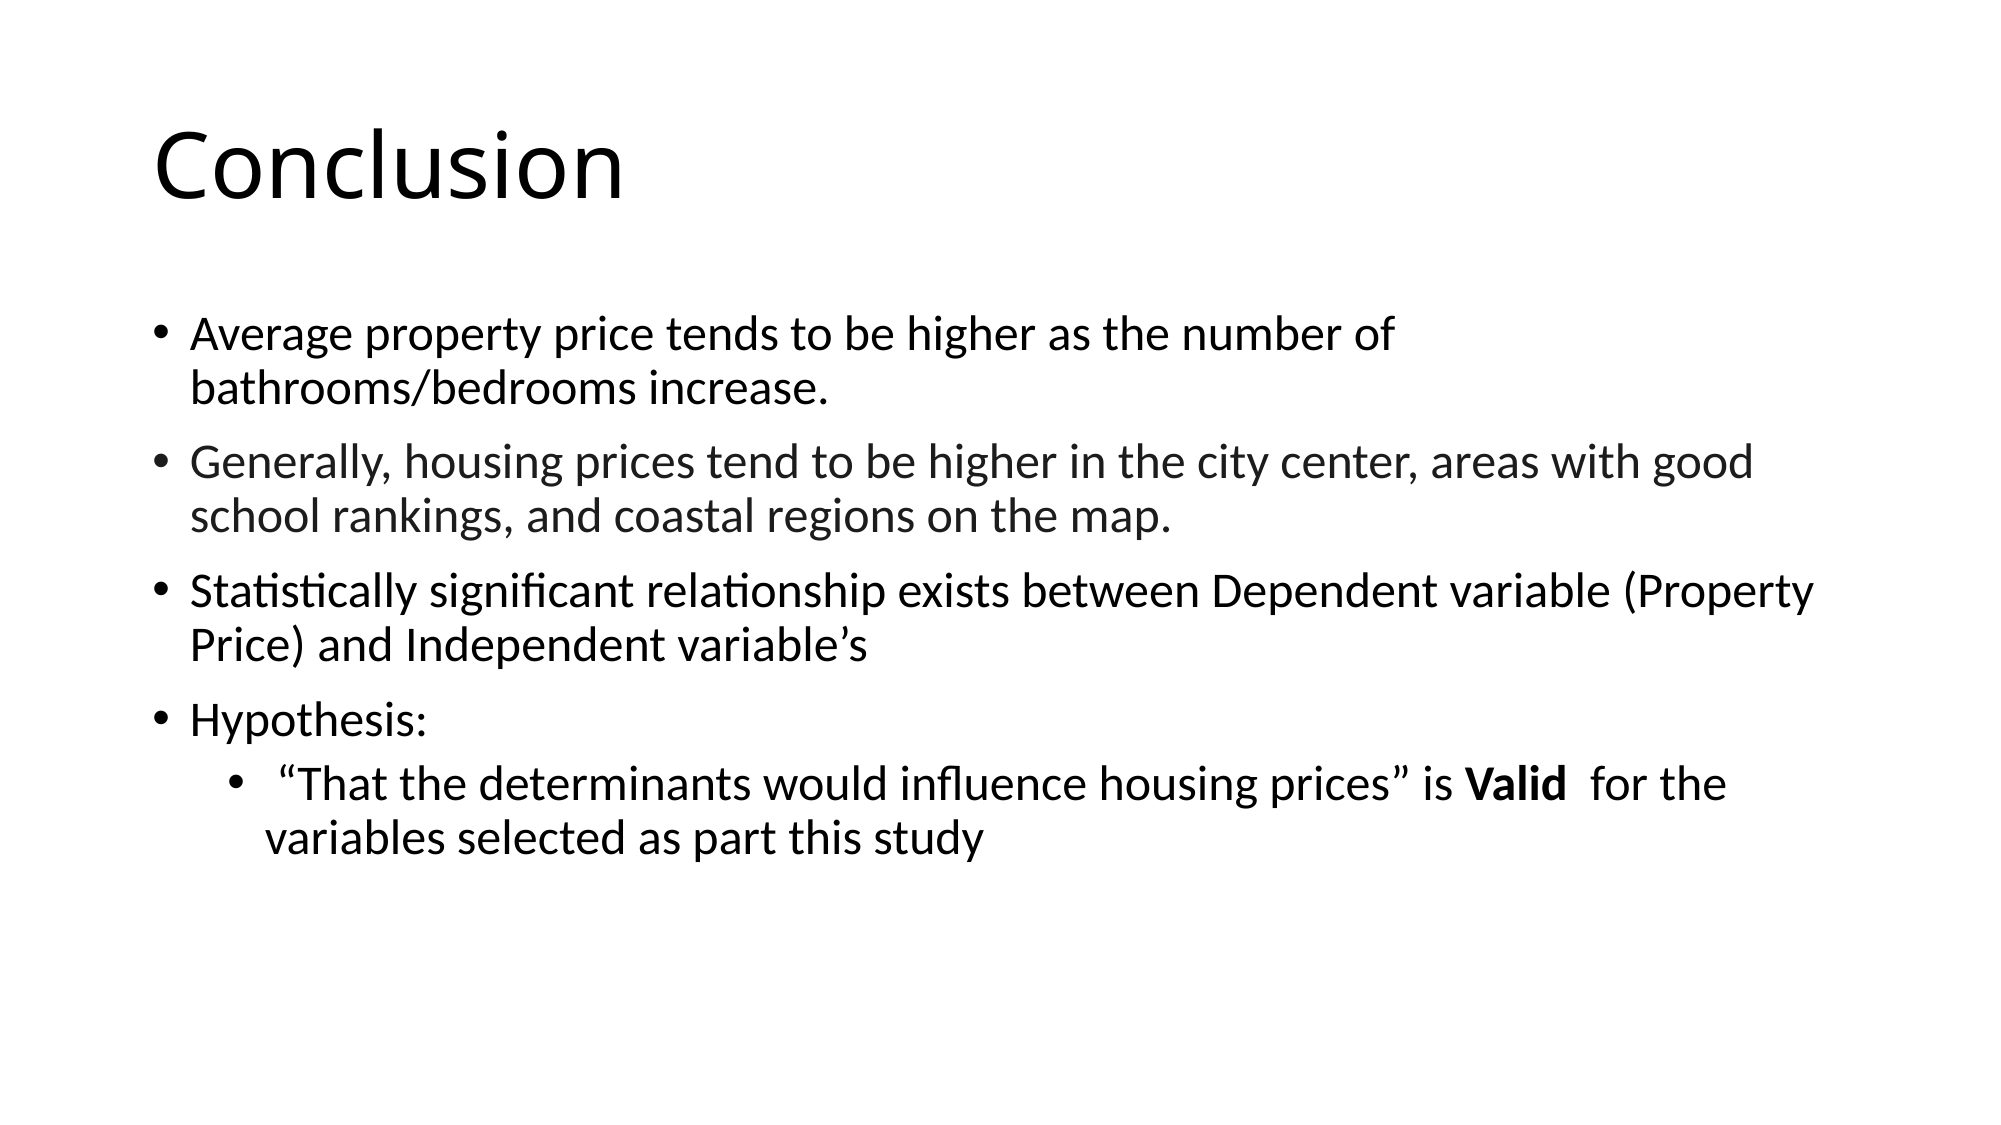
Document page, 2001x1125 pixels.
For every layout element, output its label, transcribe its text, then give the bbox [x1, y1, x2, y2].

list Average property price tends to be higher as the number of bathrooms/bedrooms increase. Generally, housing prices tend to be higher in the city center, areas with good school rankings, and coastal regions on the map. Statistically significant relationship exists between Dependent variable (Property Price) and Independent variable’s Hypothesis: “That the determinants would influence housing prices” is Valid for the variables selected as part this study [137, 299, 1863, 1014]
title Conclusion [137, 59, 1863, 278]
